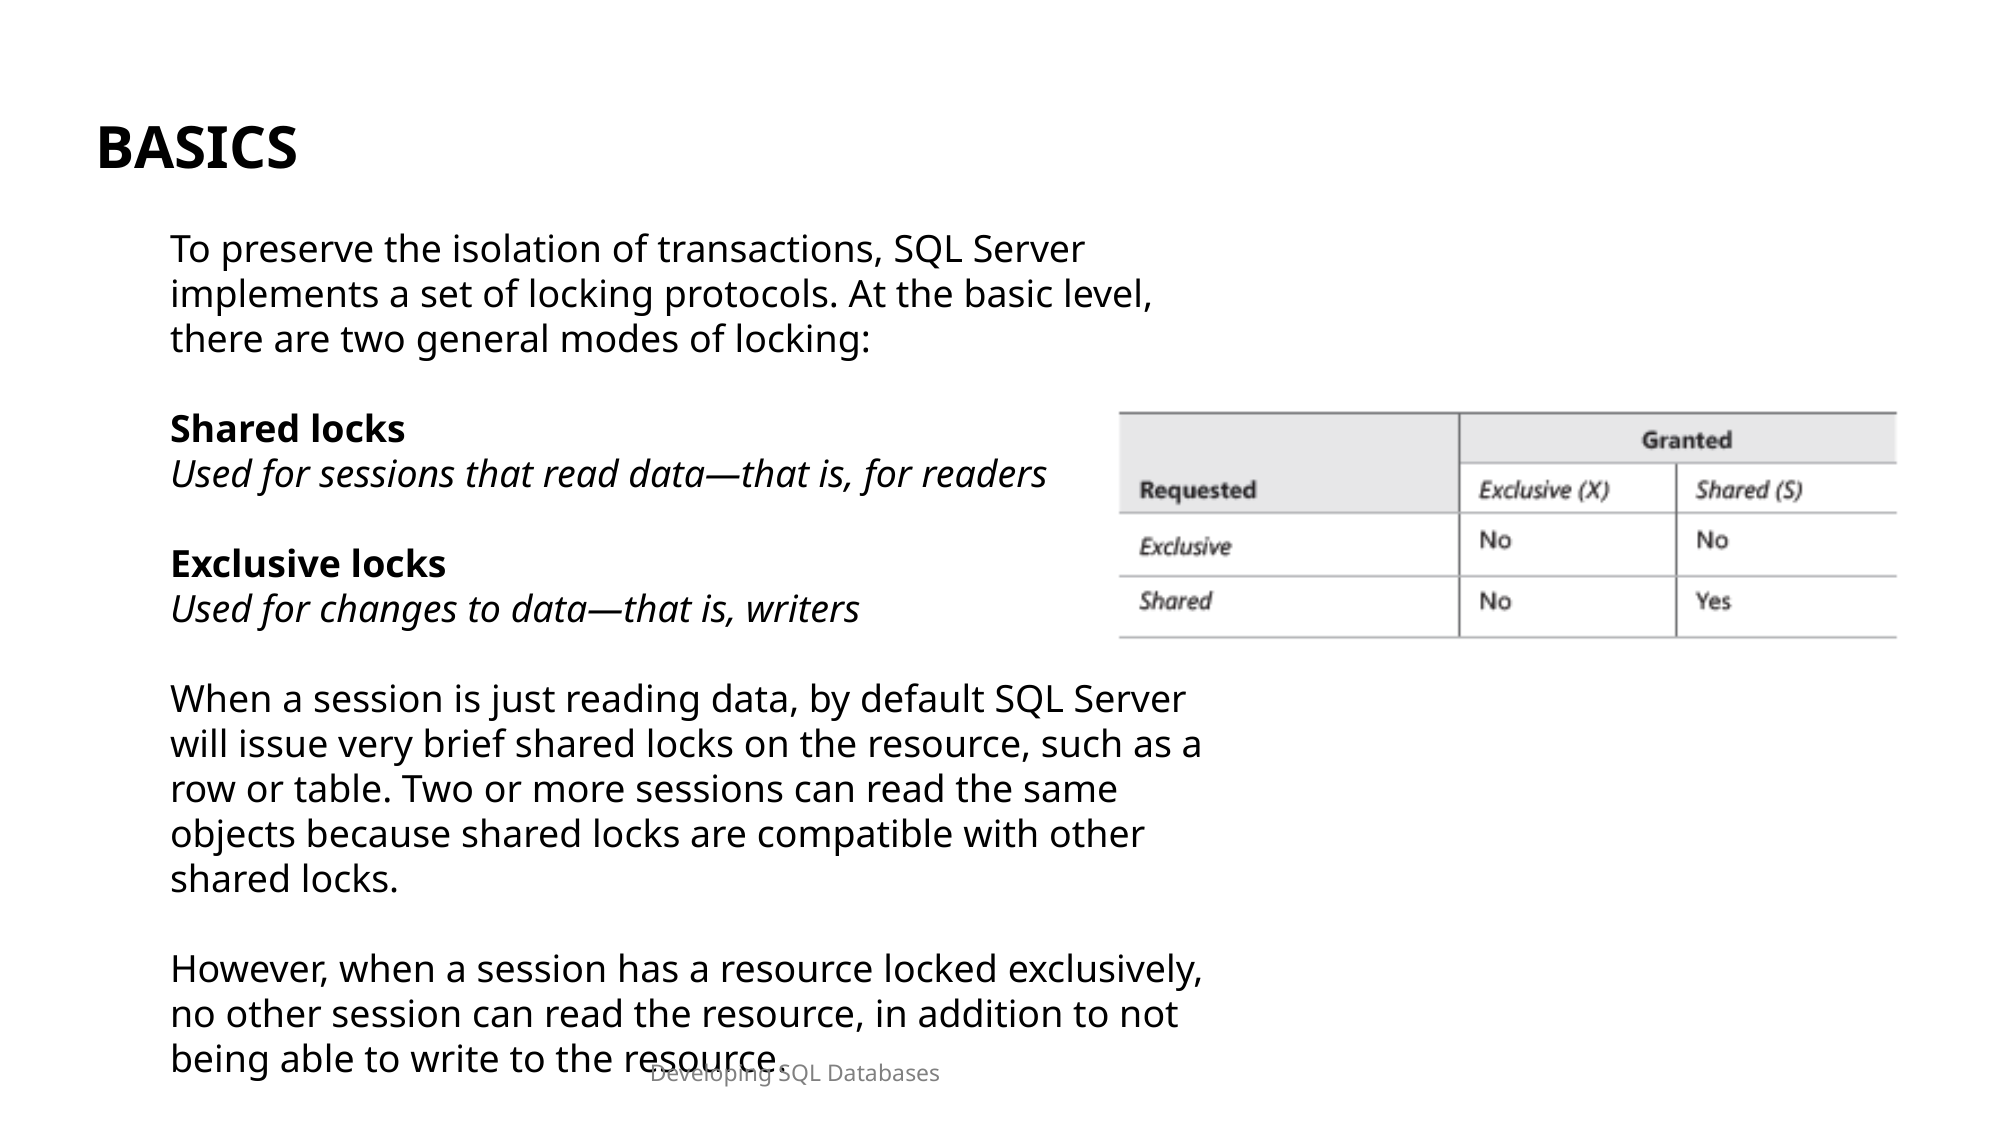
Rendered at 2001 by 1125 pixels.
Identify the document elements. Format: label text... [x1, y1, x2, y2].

footer Developing SQL Databases [634, 1042, 1605, 1103]
picture [1104, 399, 1920, 655]
text_box BASICS To preserve the isolation of transactions, SQL Server implements a set of locking protocols. At the basic level, there are two general modes of locking: Shared locks Used for sessions that read data—that is, for readers Exclusive locks Used for changes to data—that is, writers When a session is just reading data, by default SQL Server will issue very brief shared locks on the resource, such as a row or table. Two or more sessions can read the same objects because shared locks are compatible with other shared locks. However, when a session has a resource locked exclusively, no other session can read the resource, in addition to not being able to write to the resource. [80, 102, 1240, 1088]
